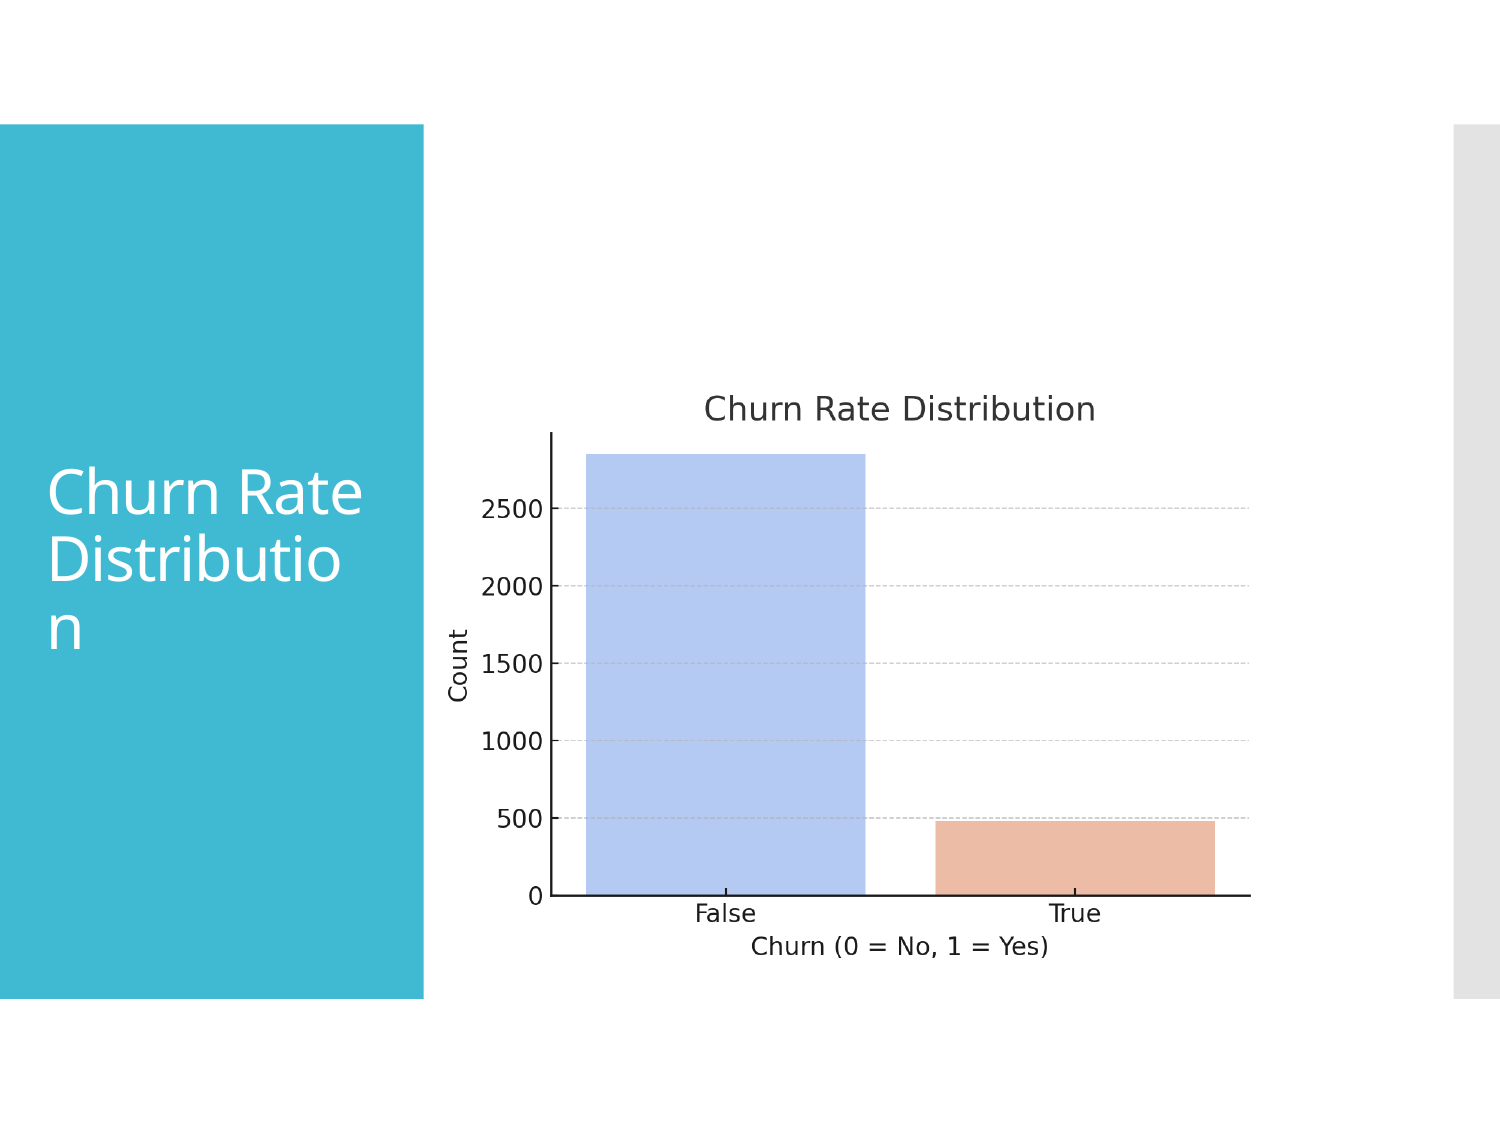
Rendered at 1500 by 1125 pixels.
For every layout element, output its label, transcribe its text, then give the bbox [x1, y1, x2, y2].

title Churn Rate Distribution [31, 184, 394, 940]
picture [438, 359, 1339, 961]
